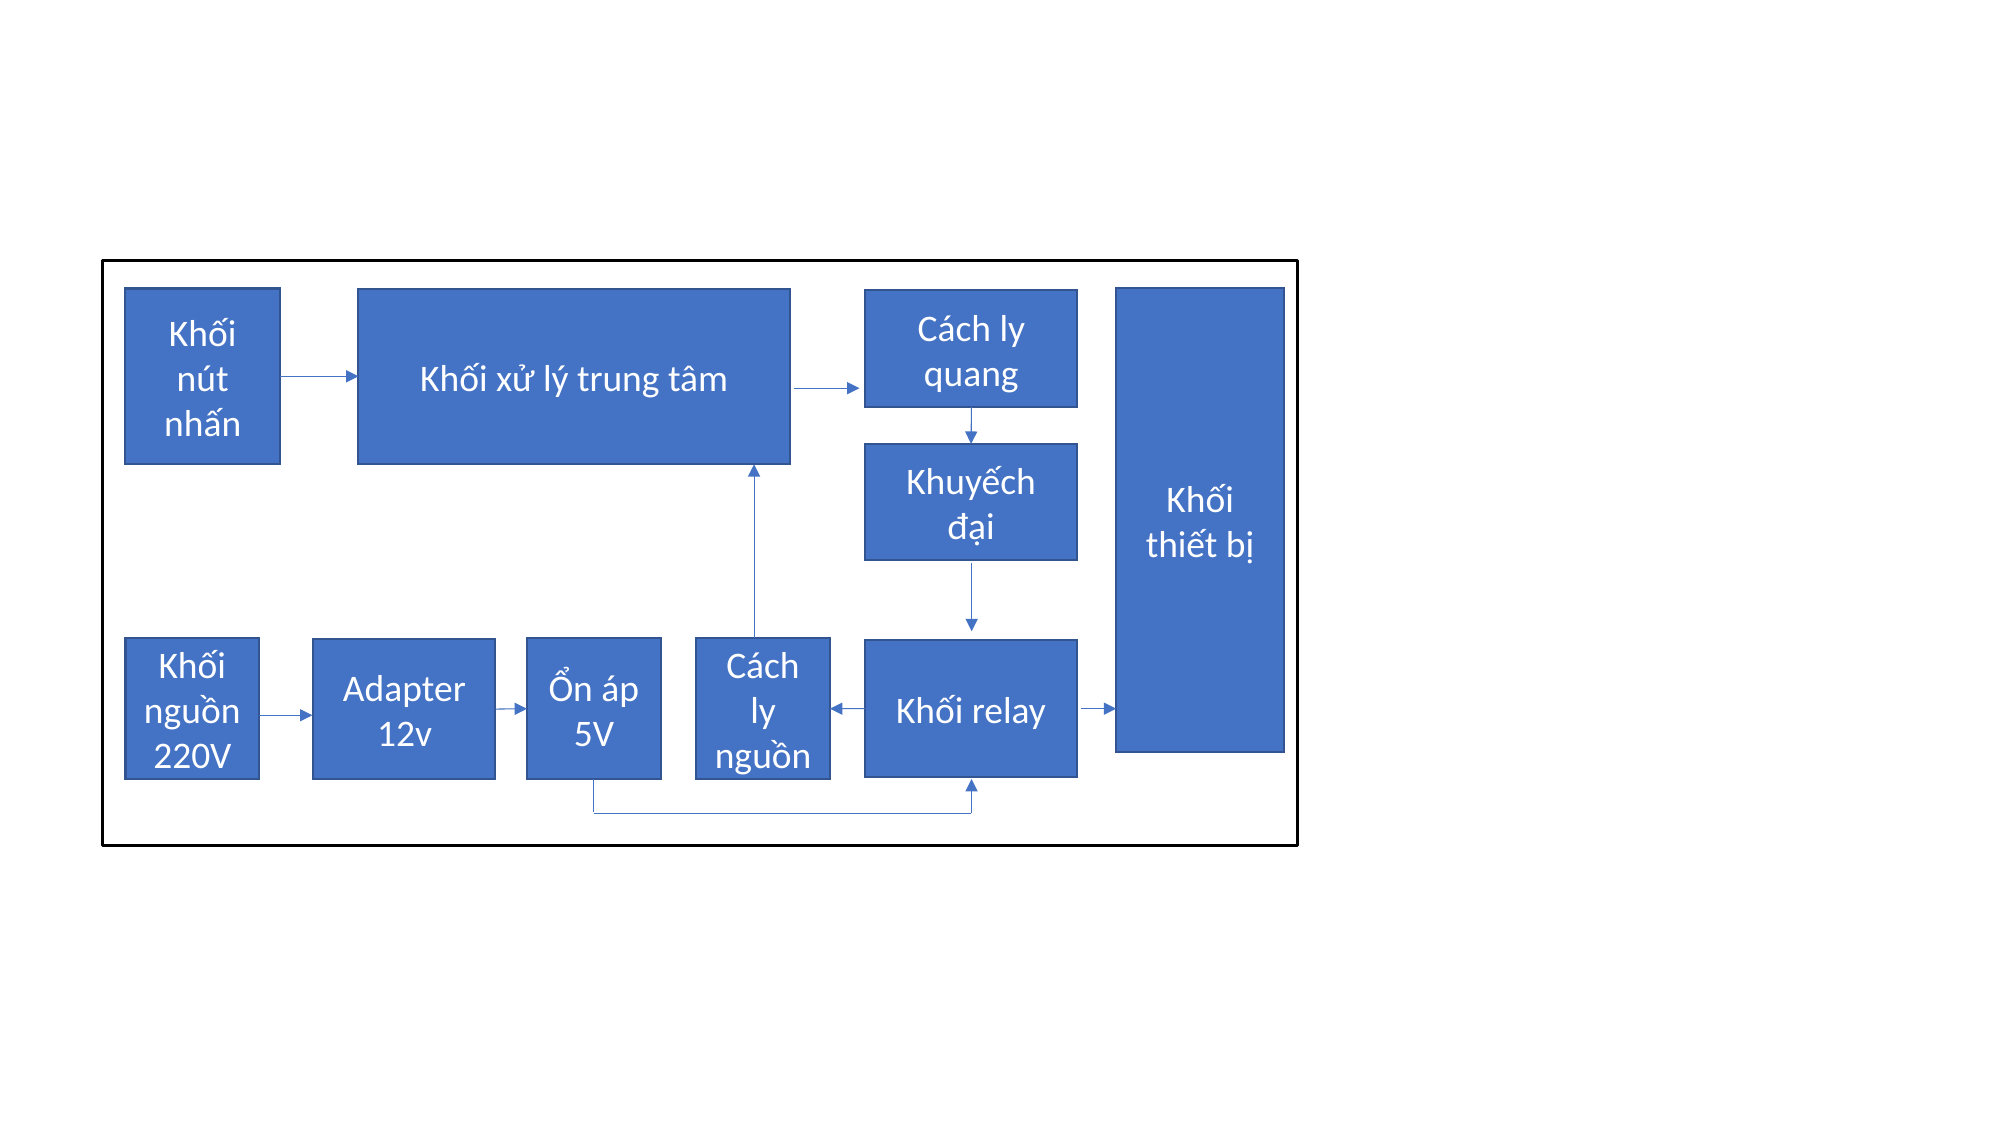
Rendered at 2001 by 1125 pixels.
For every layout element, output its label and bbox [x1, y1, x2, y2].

text_box [102, 260, 1298, 846]
